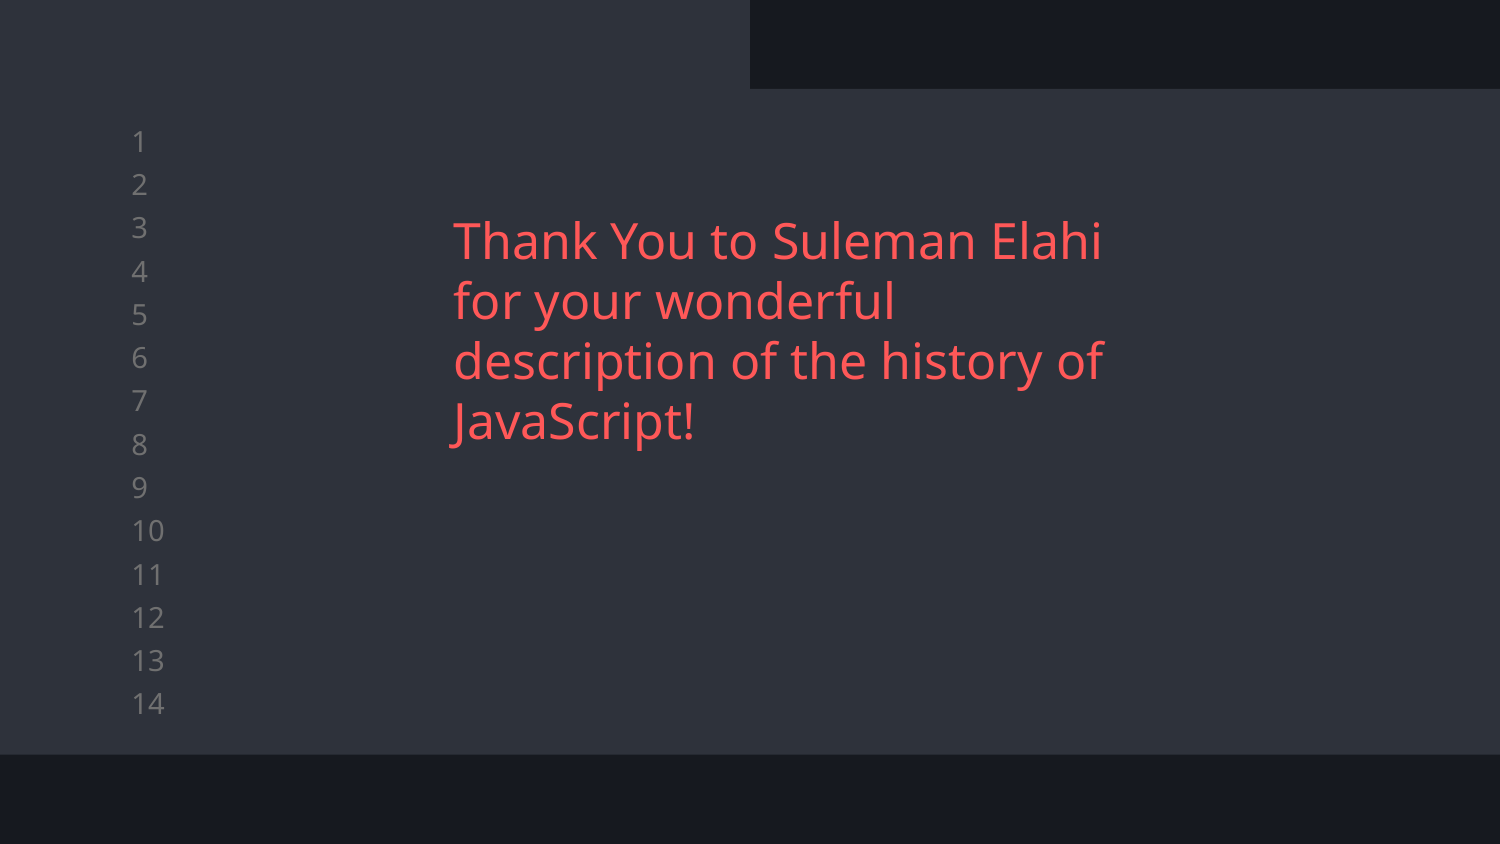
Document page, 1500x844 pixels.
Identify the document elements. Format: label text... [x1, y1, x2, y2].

title Thank You to Suleman Elahi for your wonderful description of the history of JavaScript! [438, 195, 1141, 463]
